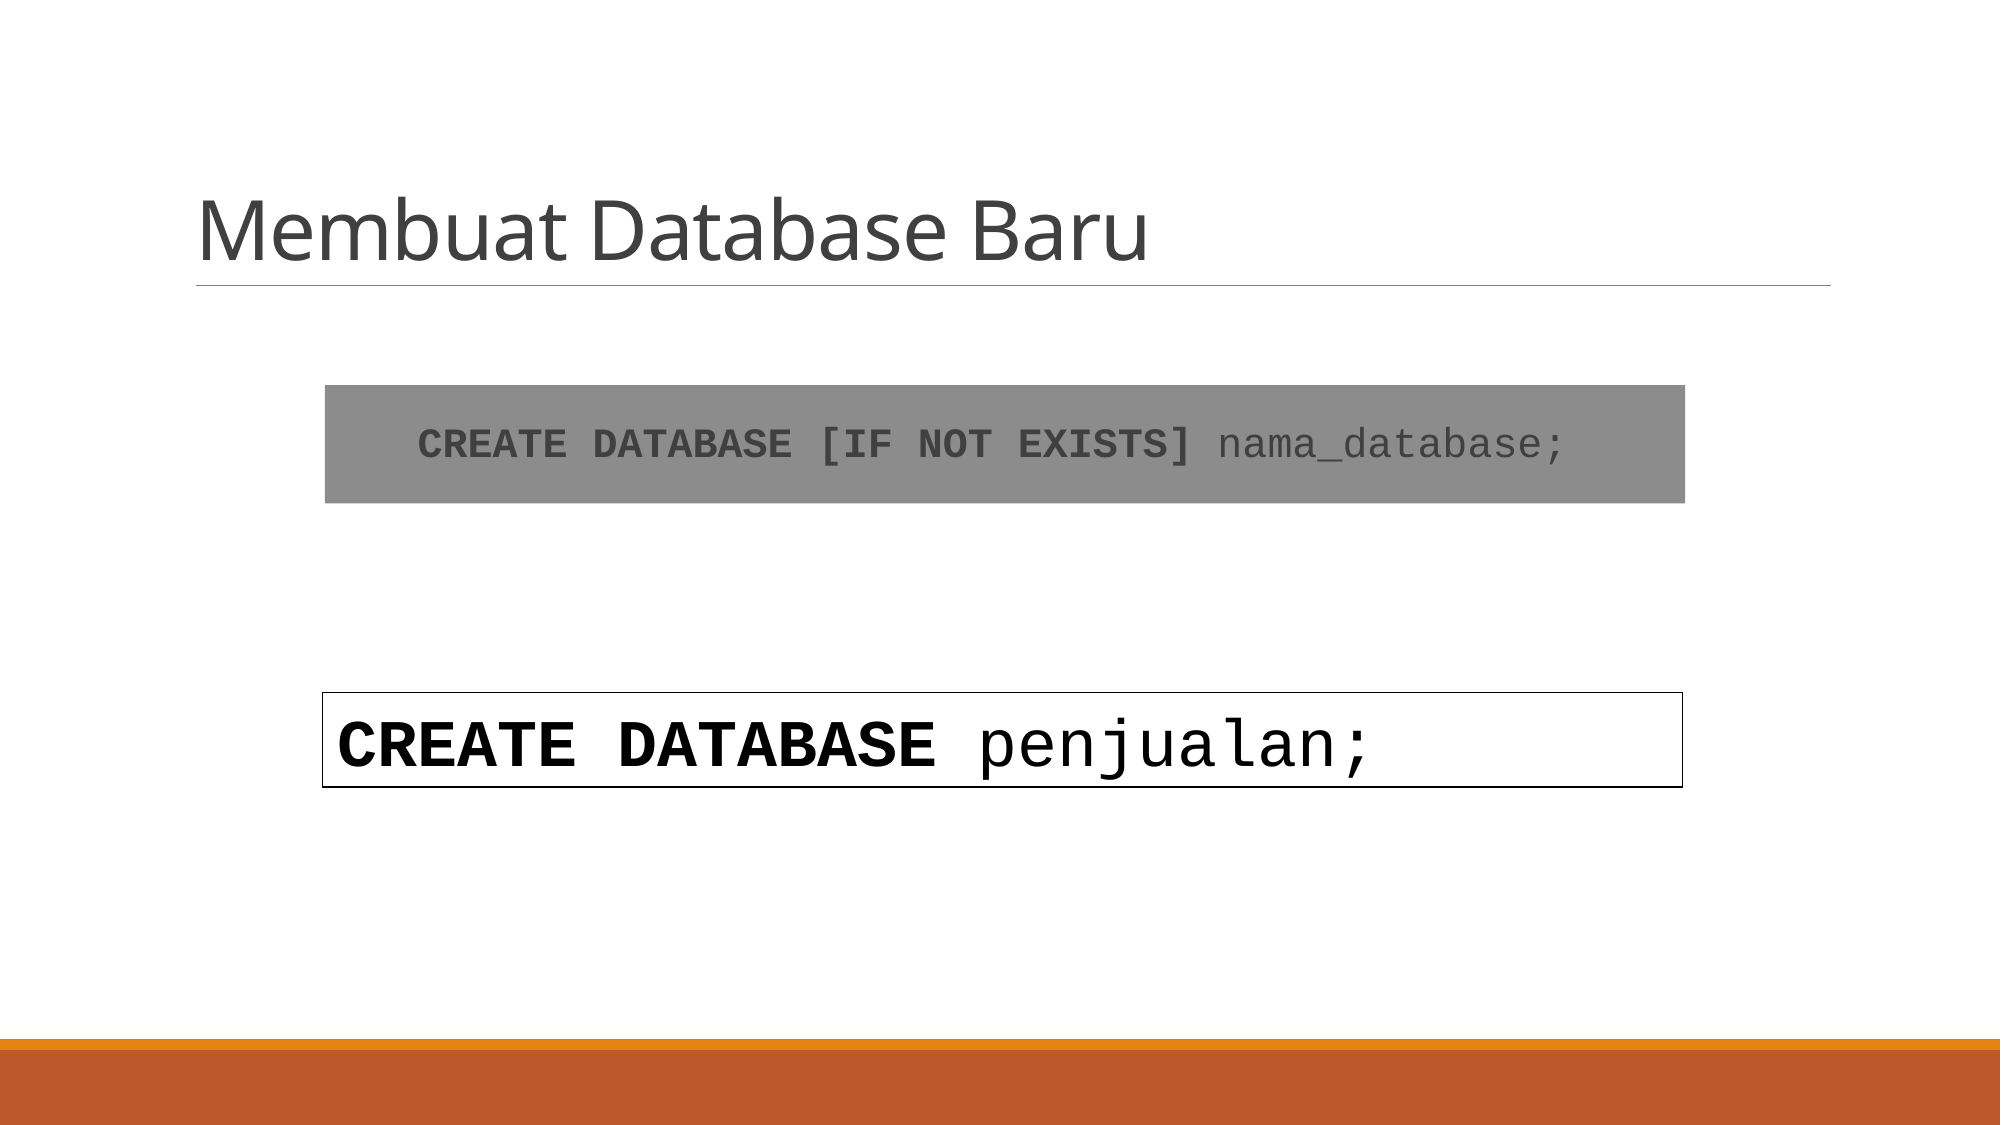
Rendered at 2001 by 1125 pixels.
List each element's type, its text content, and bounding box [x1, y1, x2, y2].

title Membuat Database Baru [180, 47, 1830, 285]
list CREATE DATABASE [IF NOT EXISTS] nama_database; [324, 385, 1686, 504]
text_box CREATE DATABASE penjualan; [322, 692, 1683, 787]
